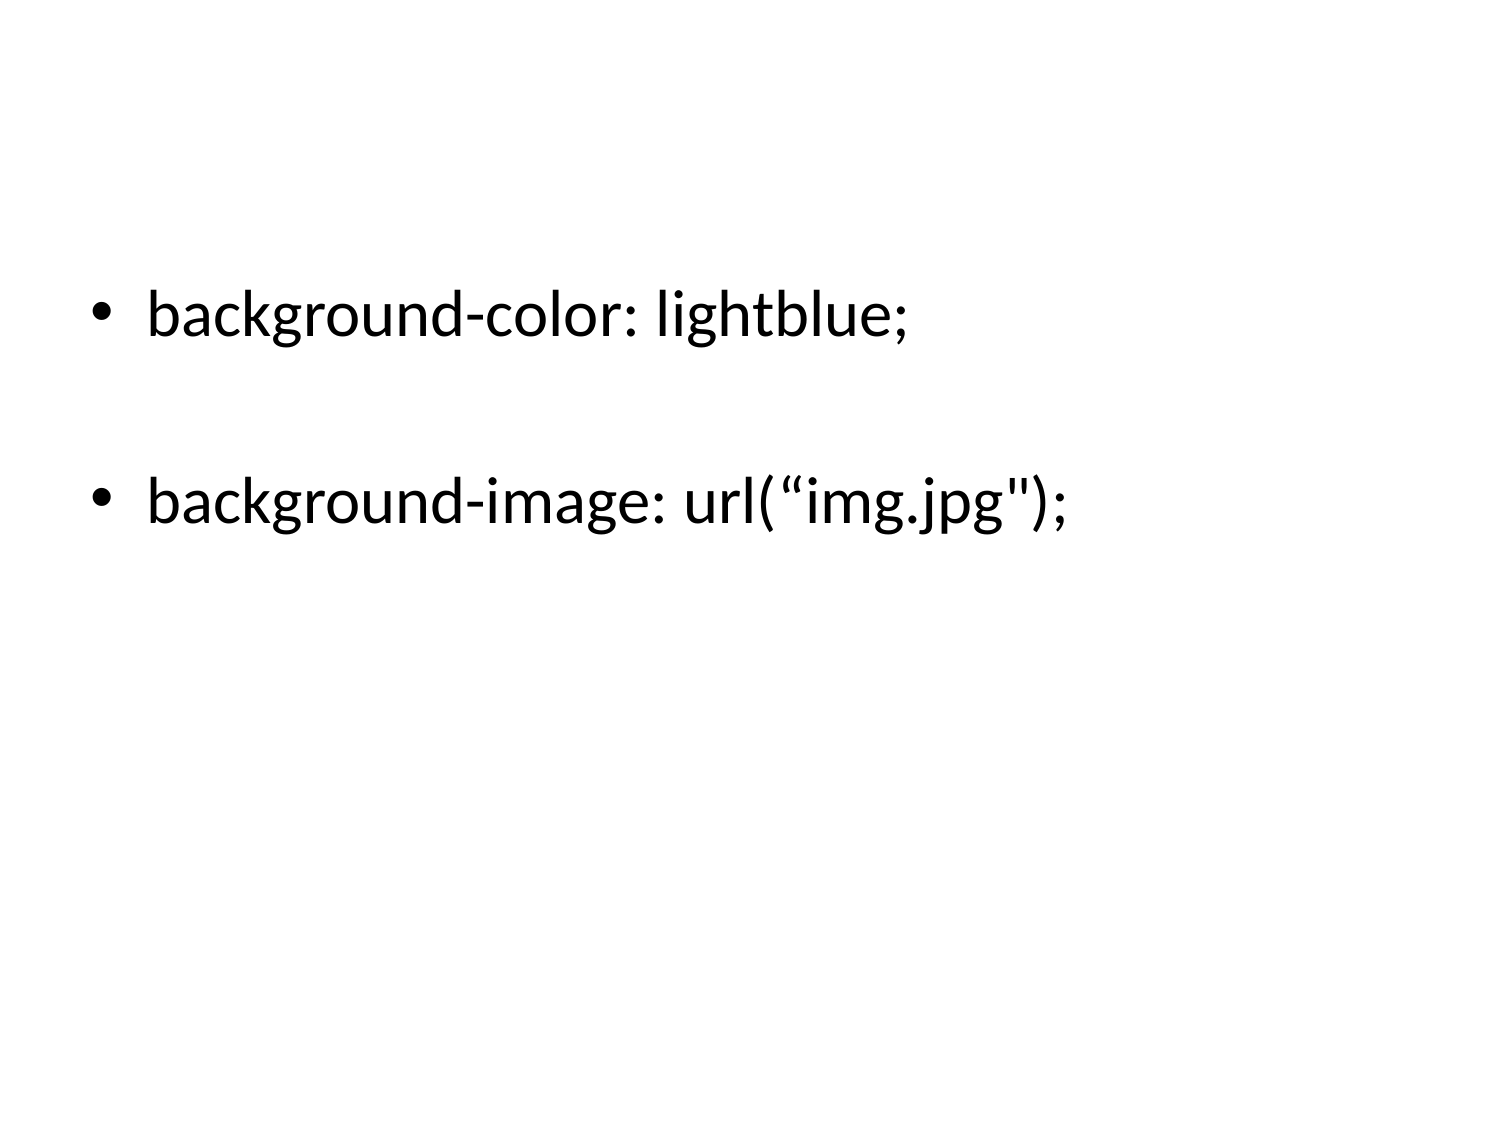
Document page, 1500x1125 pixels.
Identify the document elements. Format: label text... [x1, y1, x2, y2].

list background-color: lightblue; background-image: url(“img.jpg"); [75, 262, 1425, 1005]
